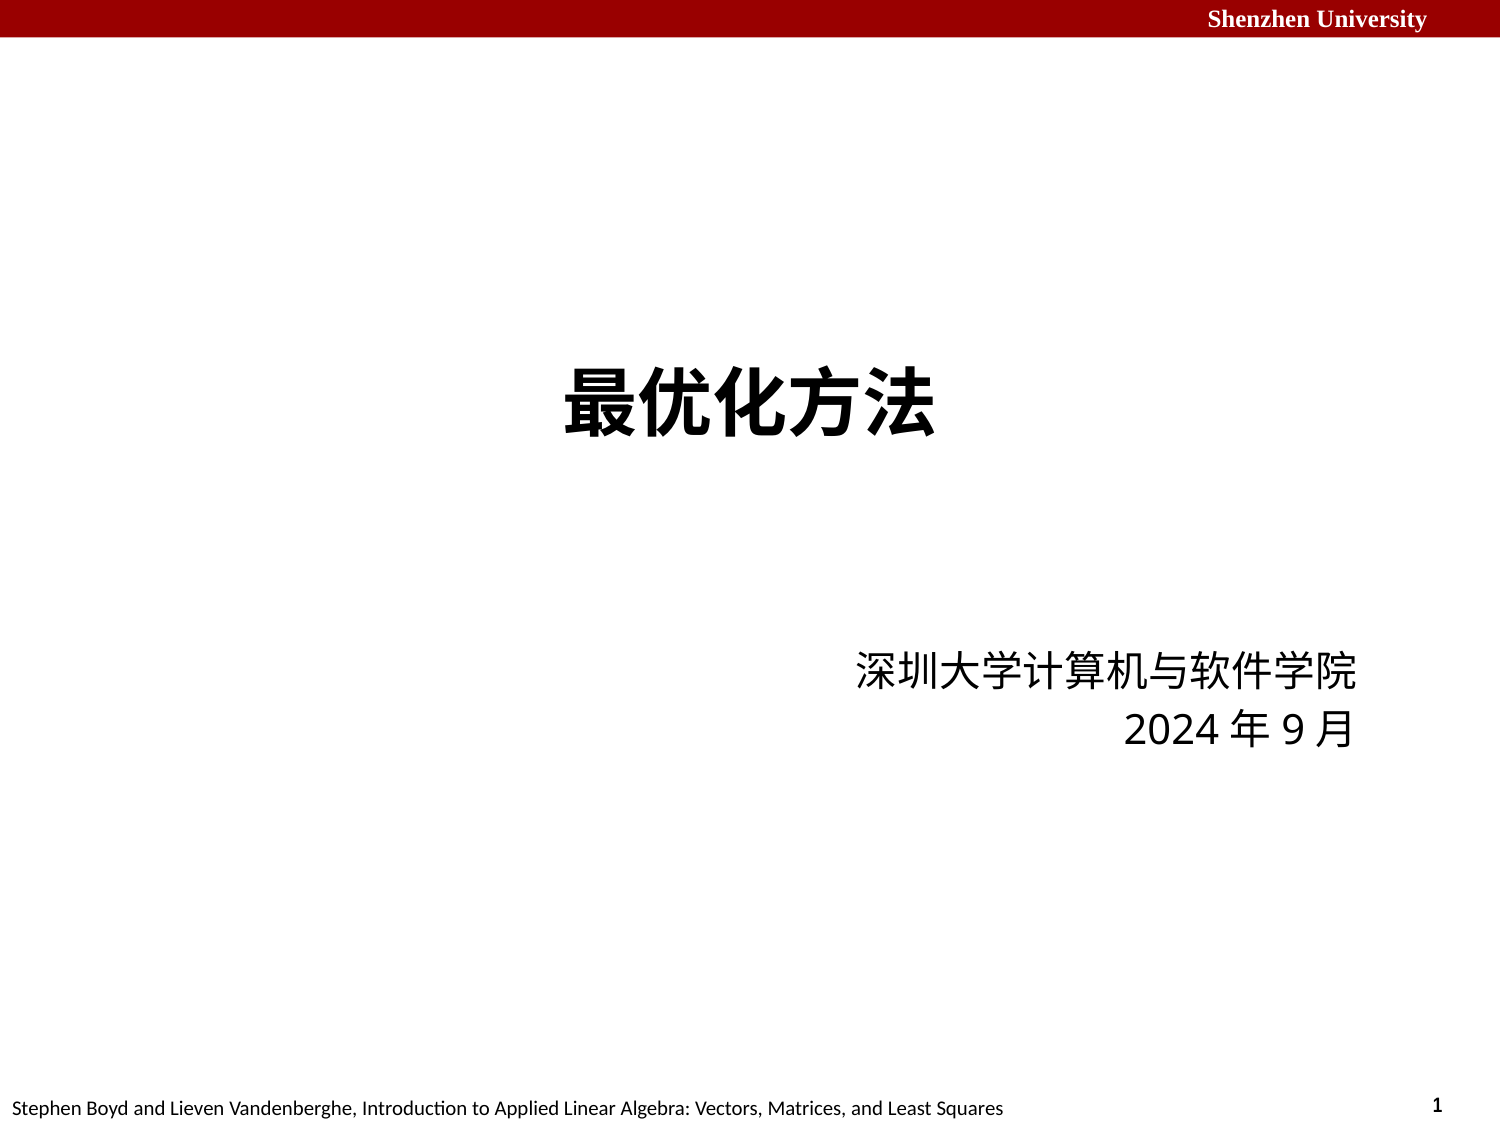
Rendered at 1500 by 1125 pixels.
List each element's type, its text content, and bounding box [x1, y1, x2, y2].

subtitle 深圳大学计算机与软件学院 2024年9月 [112, 637, 1372, 925]
title 最优化方法 [112, 280, 1388, 522]
